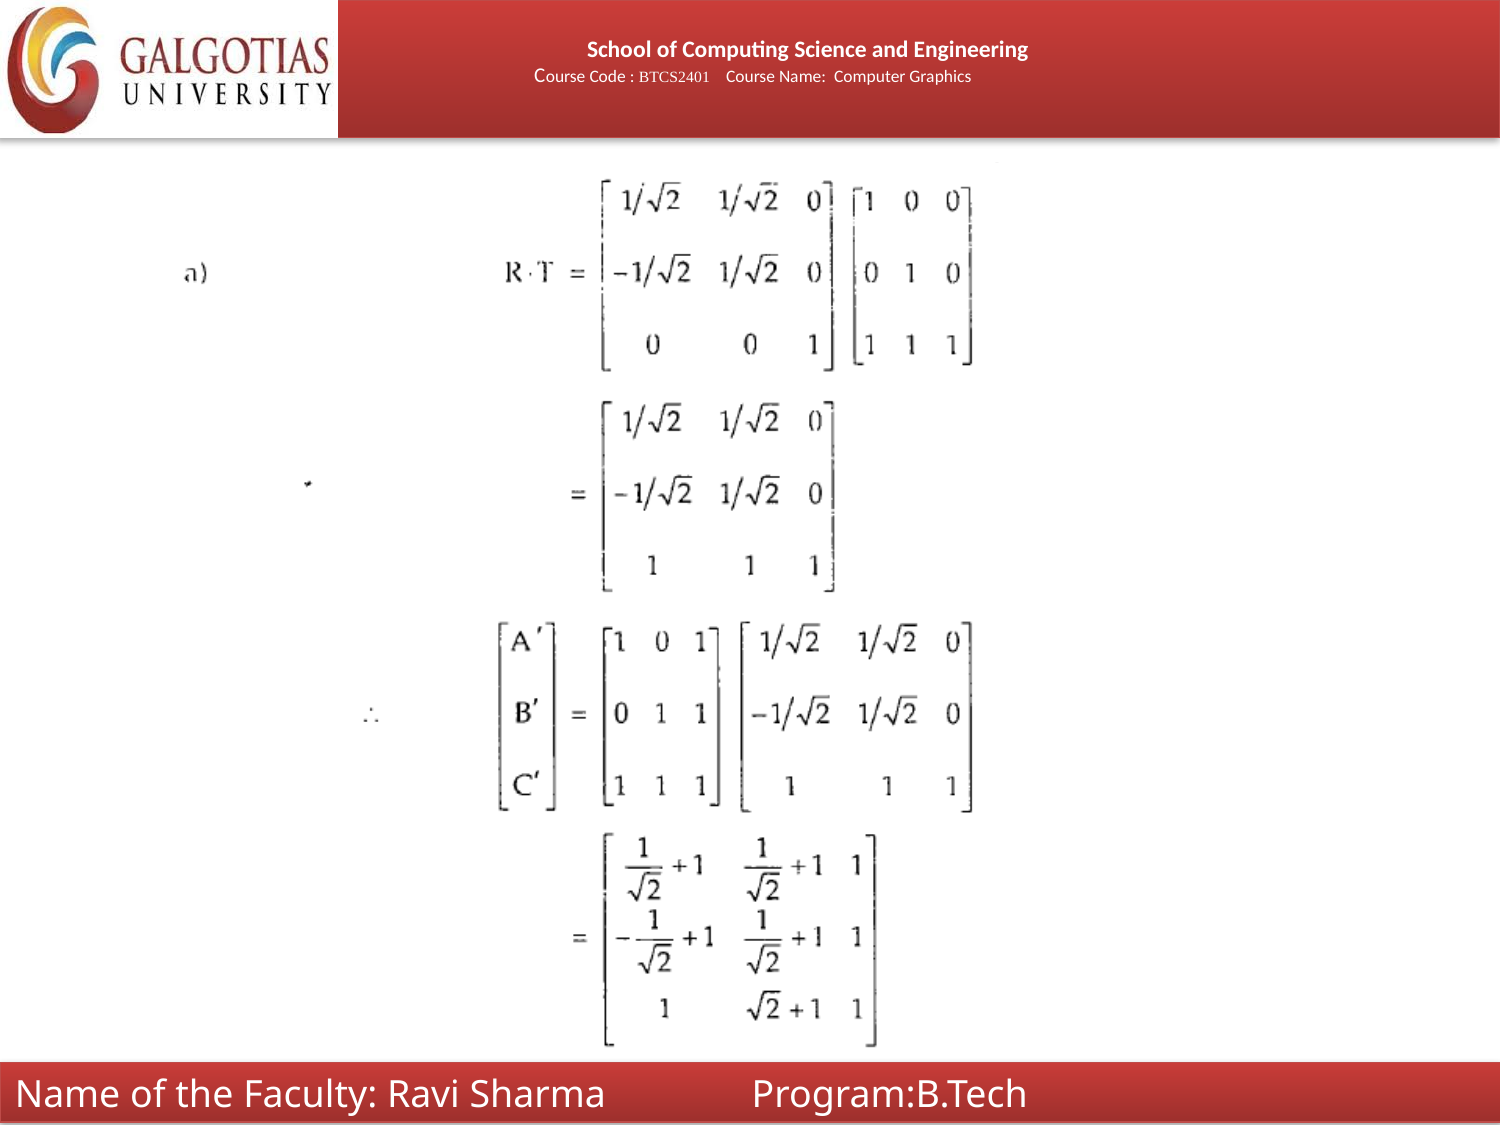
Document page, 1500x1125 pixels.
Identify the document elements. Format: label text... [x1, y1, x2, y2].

picture [0, 0, 338, 138]
title School of Computing Science and Engineering Course Code : BTCS2401 Course Name: Computer Graphics [339, 0, 1500, 138]
picture [174, 162, 1151, 1051]
text_box Name of the Faculty: Ravi Sharma Program:B.Tech [0, 1062, 1500, 1123]
